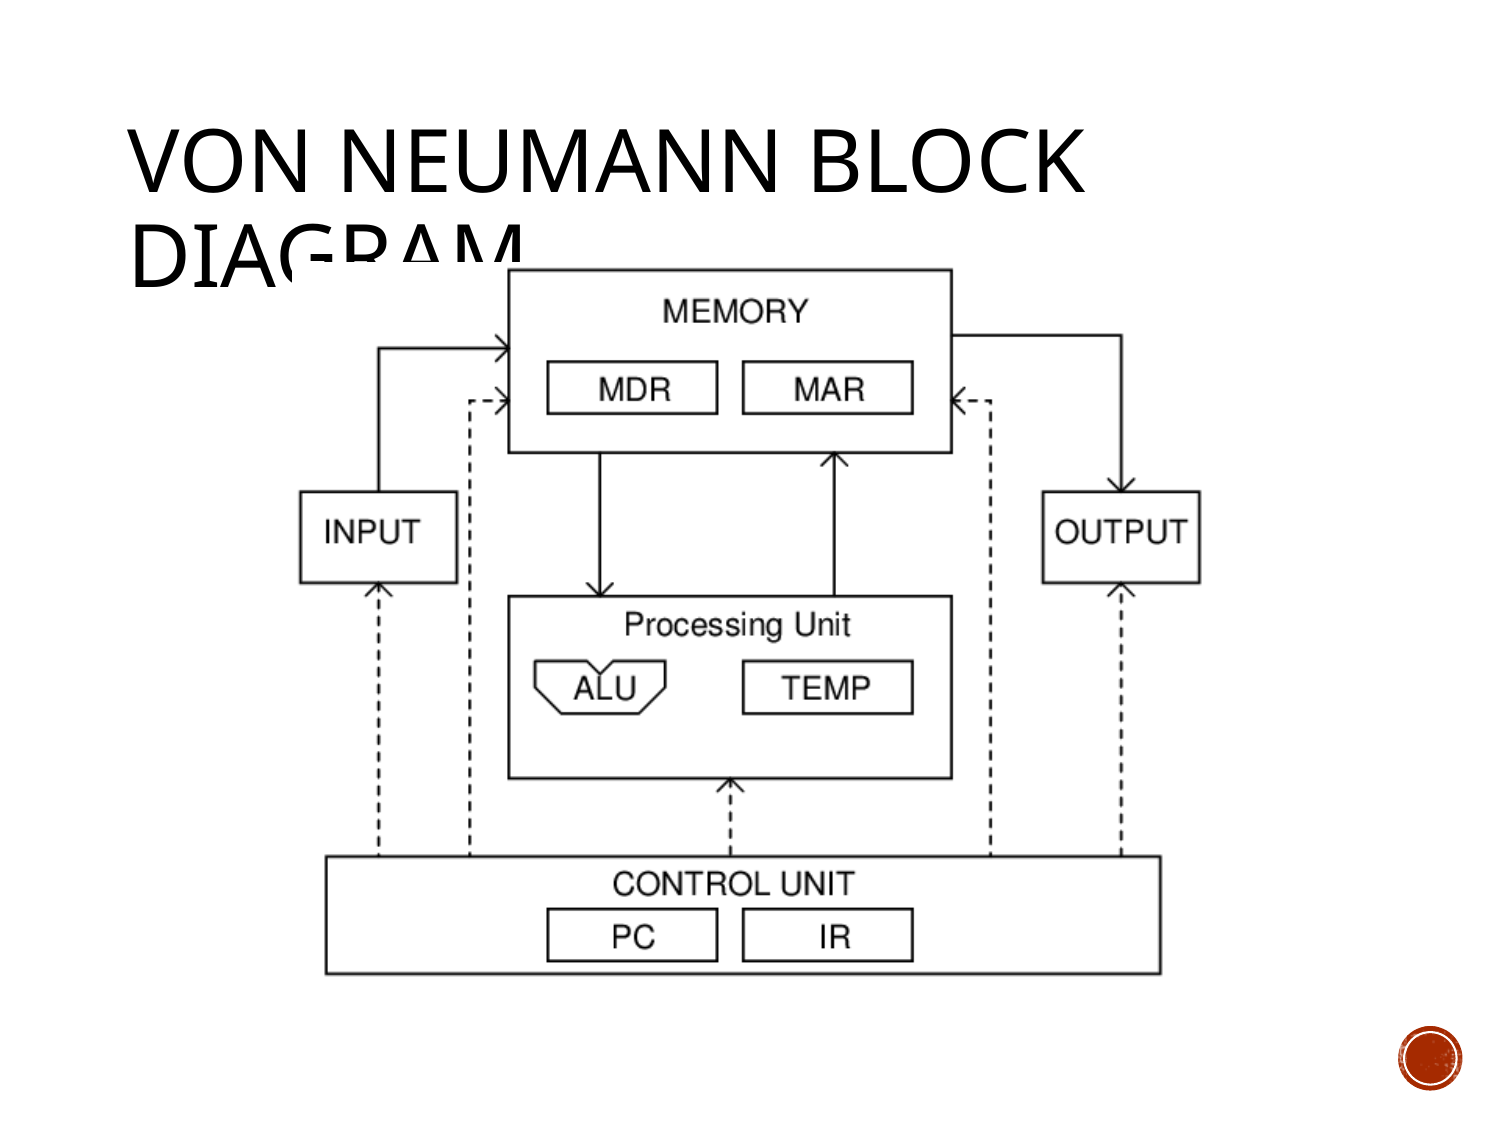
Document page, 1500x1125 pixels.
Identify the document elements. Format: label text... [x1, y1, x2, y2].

title von Neumann Block Diagram [112, 79, 1388, 344]
picture [292, 262, 1208, 983]
